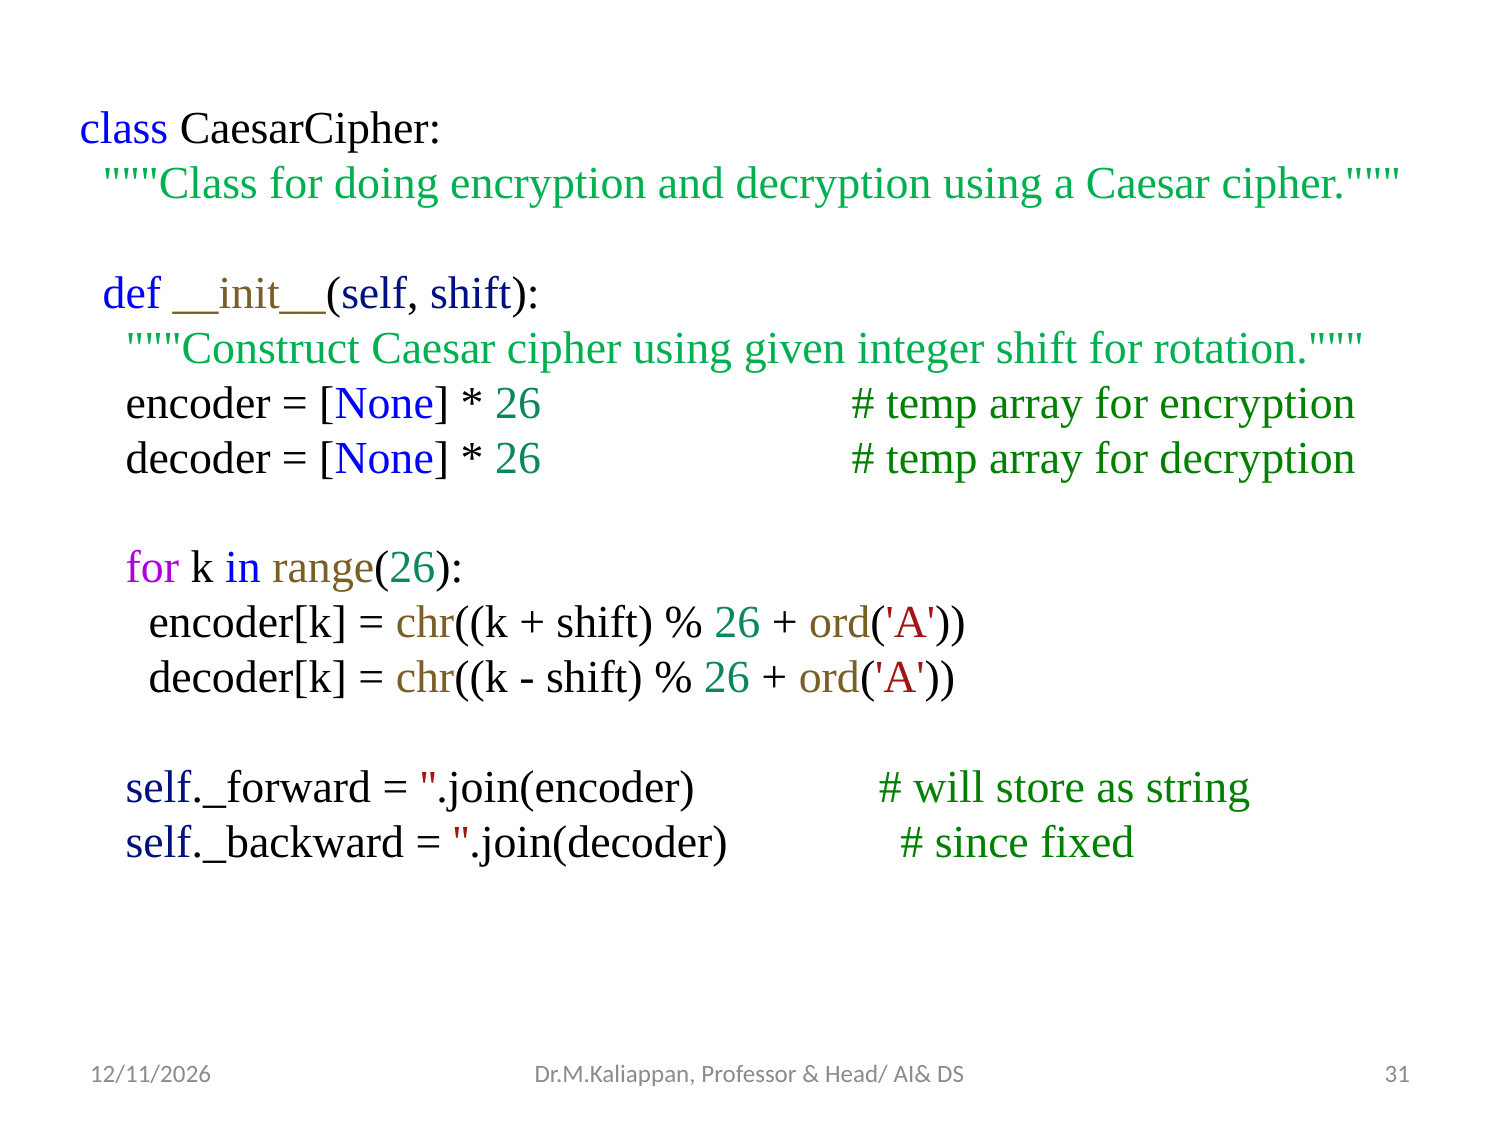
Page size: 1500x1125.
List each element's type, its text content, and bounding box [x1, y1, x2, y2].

text_box class CaesarCipher: """Class for doing encryption and decryption using a Caesar cipher.""" def __init__(self, shift): """Construct Caesar cipher using given integer shift for rotation.""" encoder = [None] * 26 # temp array for encryption decoder = [None] * 26 # temp array for decryption for k in range(26): encoder[k] = chr((k + shift) % 26 + ord('A')) decoder[k] = chr((k - shift) % 26 + ord('A')) self._forward = ''.join(encoder) # will store as string self._backward = ''.join(decoder) # since fixed [64, 89, 1424, 875]
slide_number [75, 1042, 425, 1103]
footer Dr.M.Kaliappan, Professor & Head/ AI& DS [512, 1042, 988, 1103]
slide_number 31 [1074, 1042, 1425, 1103]
